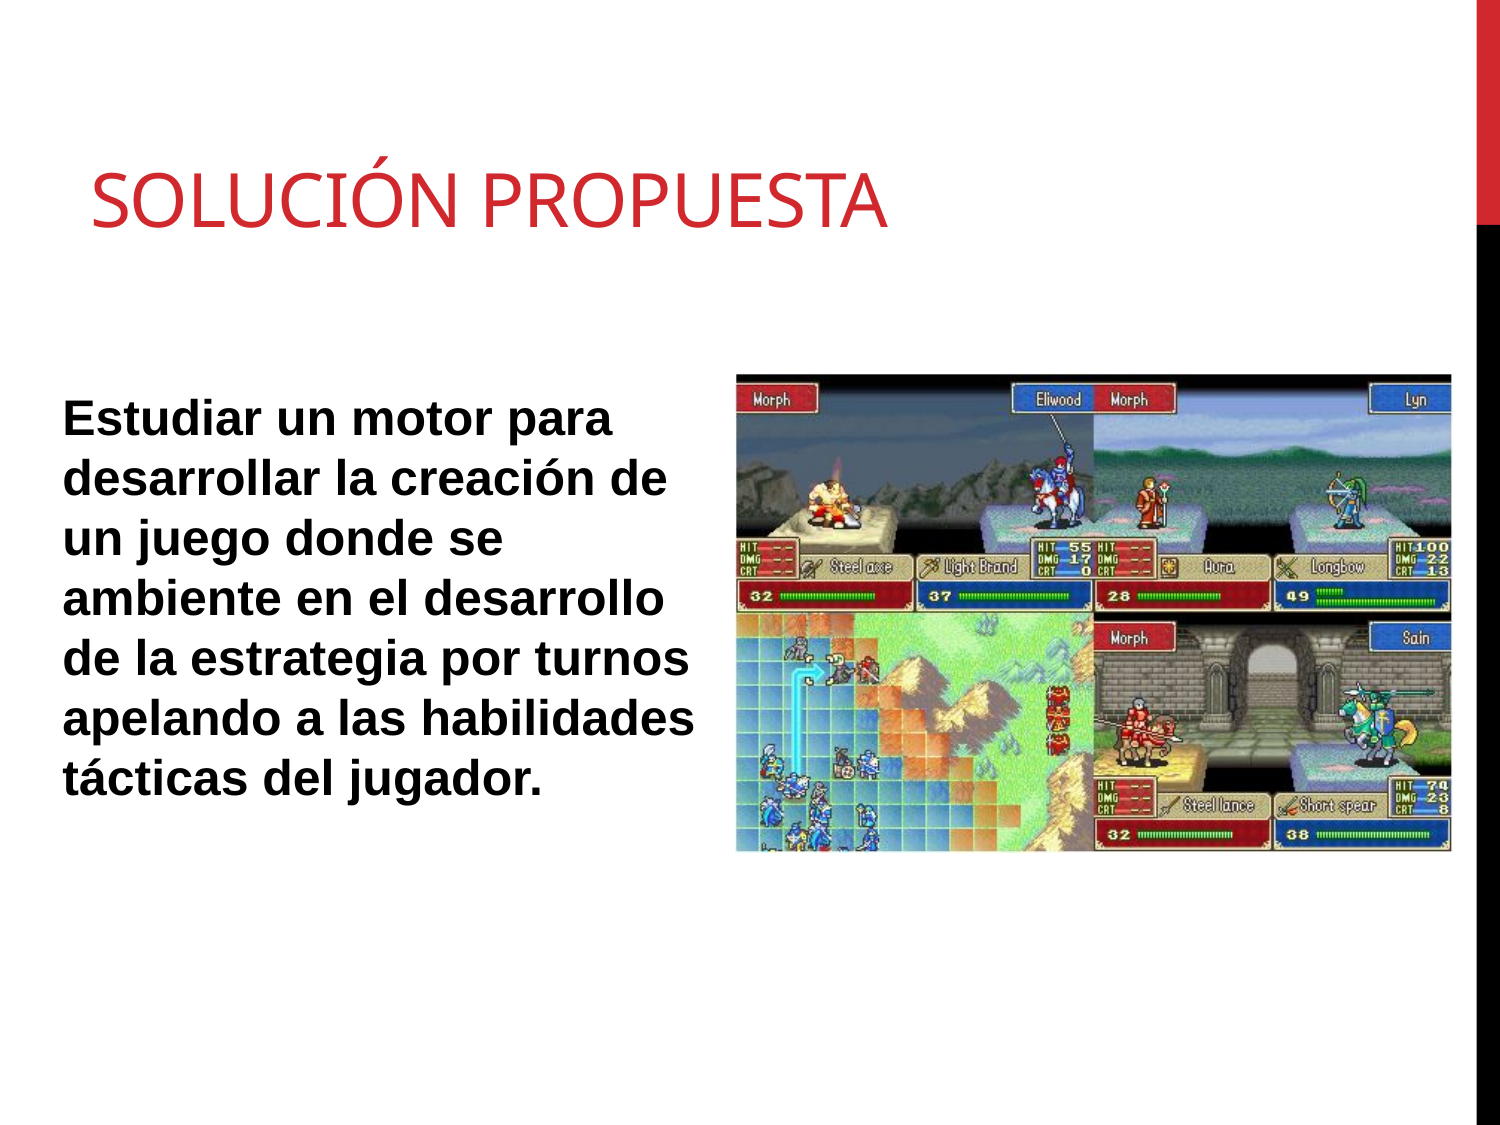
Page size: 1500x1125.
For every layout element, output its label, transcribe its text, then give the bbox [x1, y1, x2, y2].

picture [734, 372, 1454, 854]
title Solución Propuesta [75, 25, 1025, 250]
list Estudiar un motor para desarrollar la creación de un juego donde se ambiente en el desarrollo de la estrategia por turnos apelando a las habilidades tácticas del jugador. [47, 377, 733, 849]
